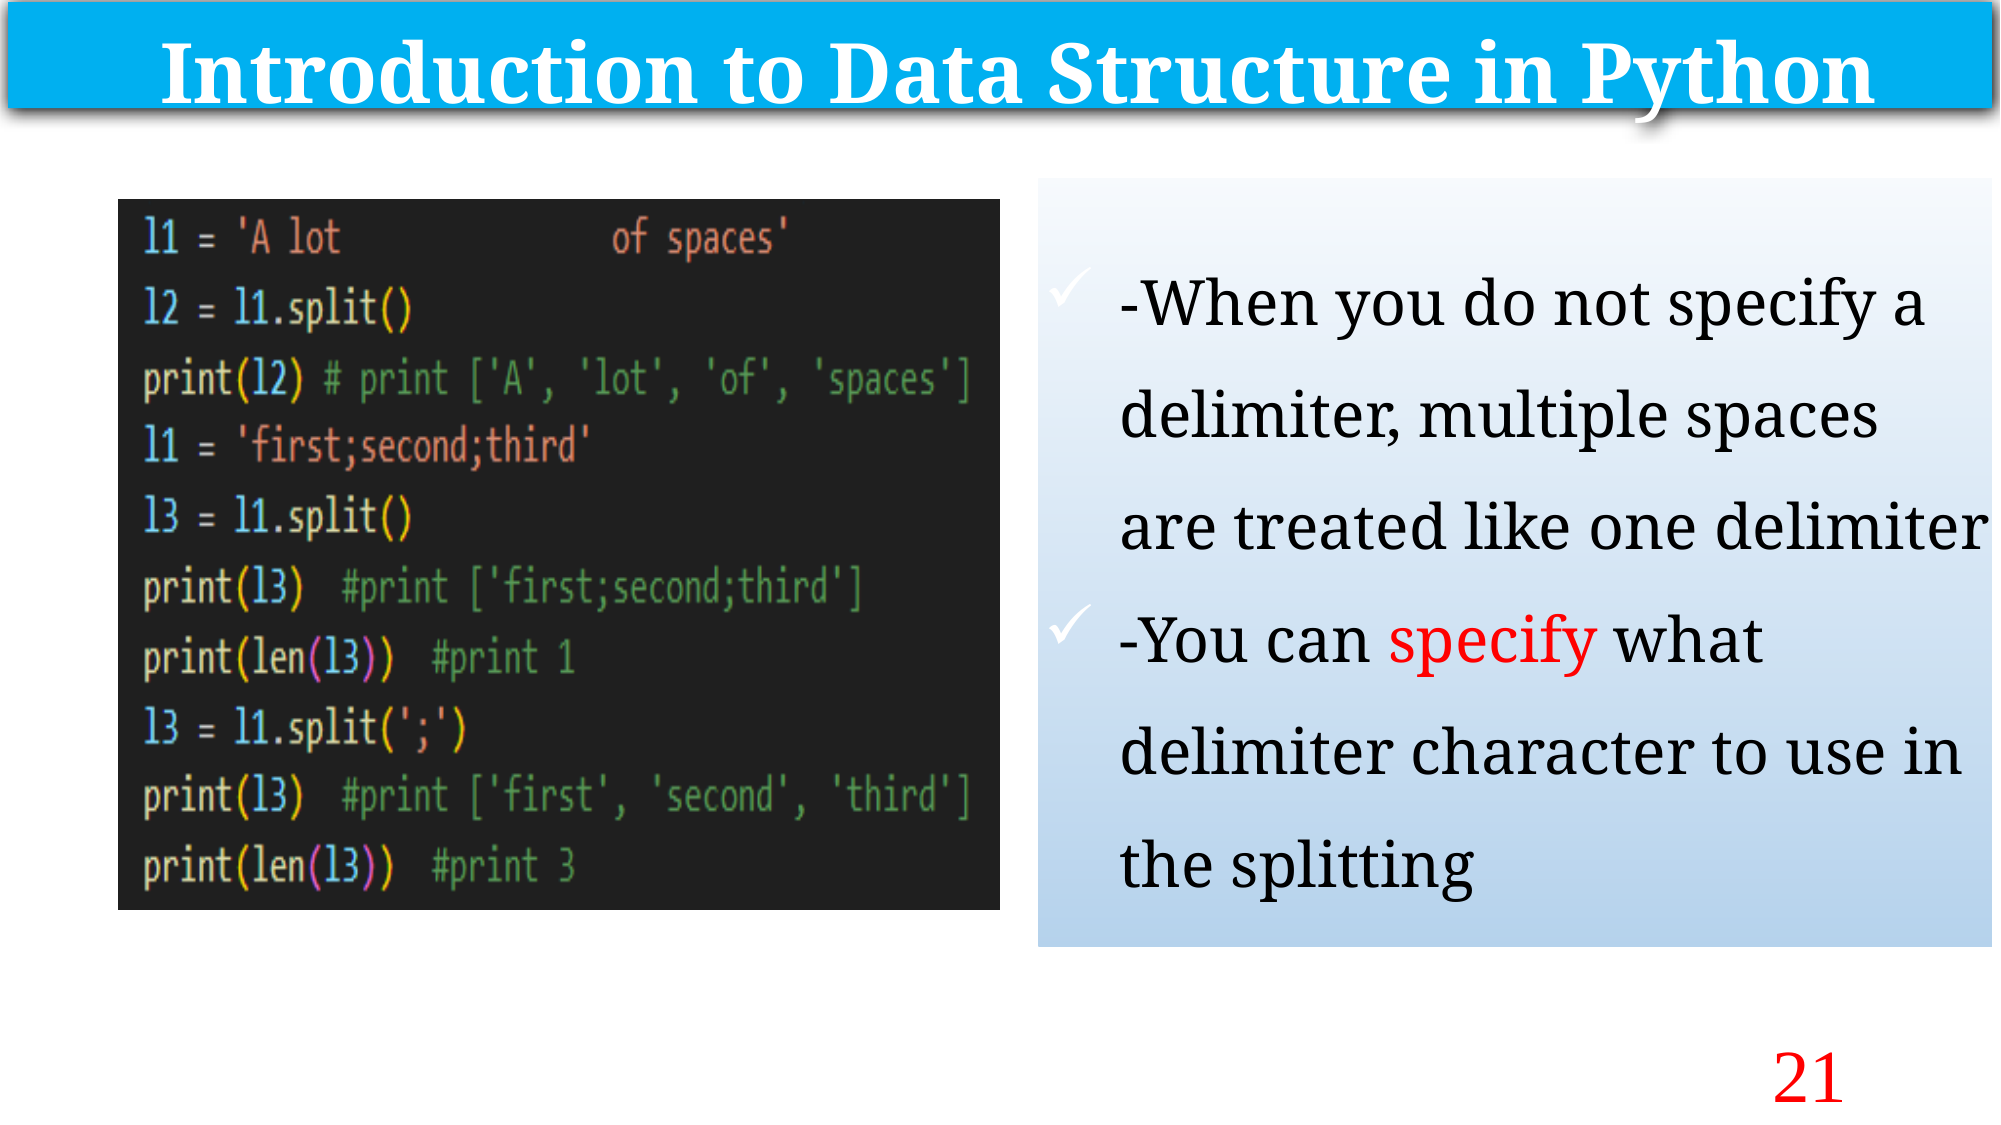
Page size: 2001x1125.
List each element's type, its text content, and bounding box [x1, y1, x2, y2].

slide_number 21 [1412, 1042, 1863, 1103]
text_box -When you do not specify a delimiter, multiple spaces are treated like one delimiter -You can specify what delimiter character to use in the splitting [1038, 178, 1992, 947]
text_box Introduction to Data Structure in Python [8, 2, 1992, 109]
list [118, 199, 1000, 910]
